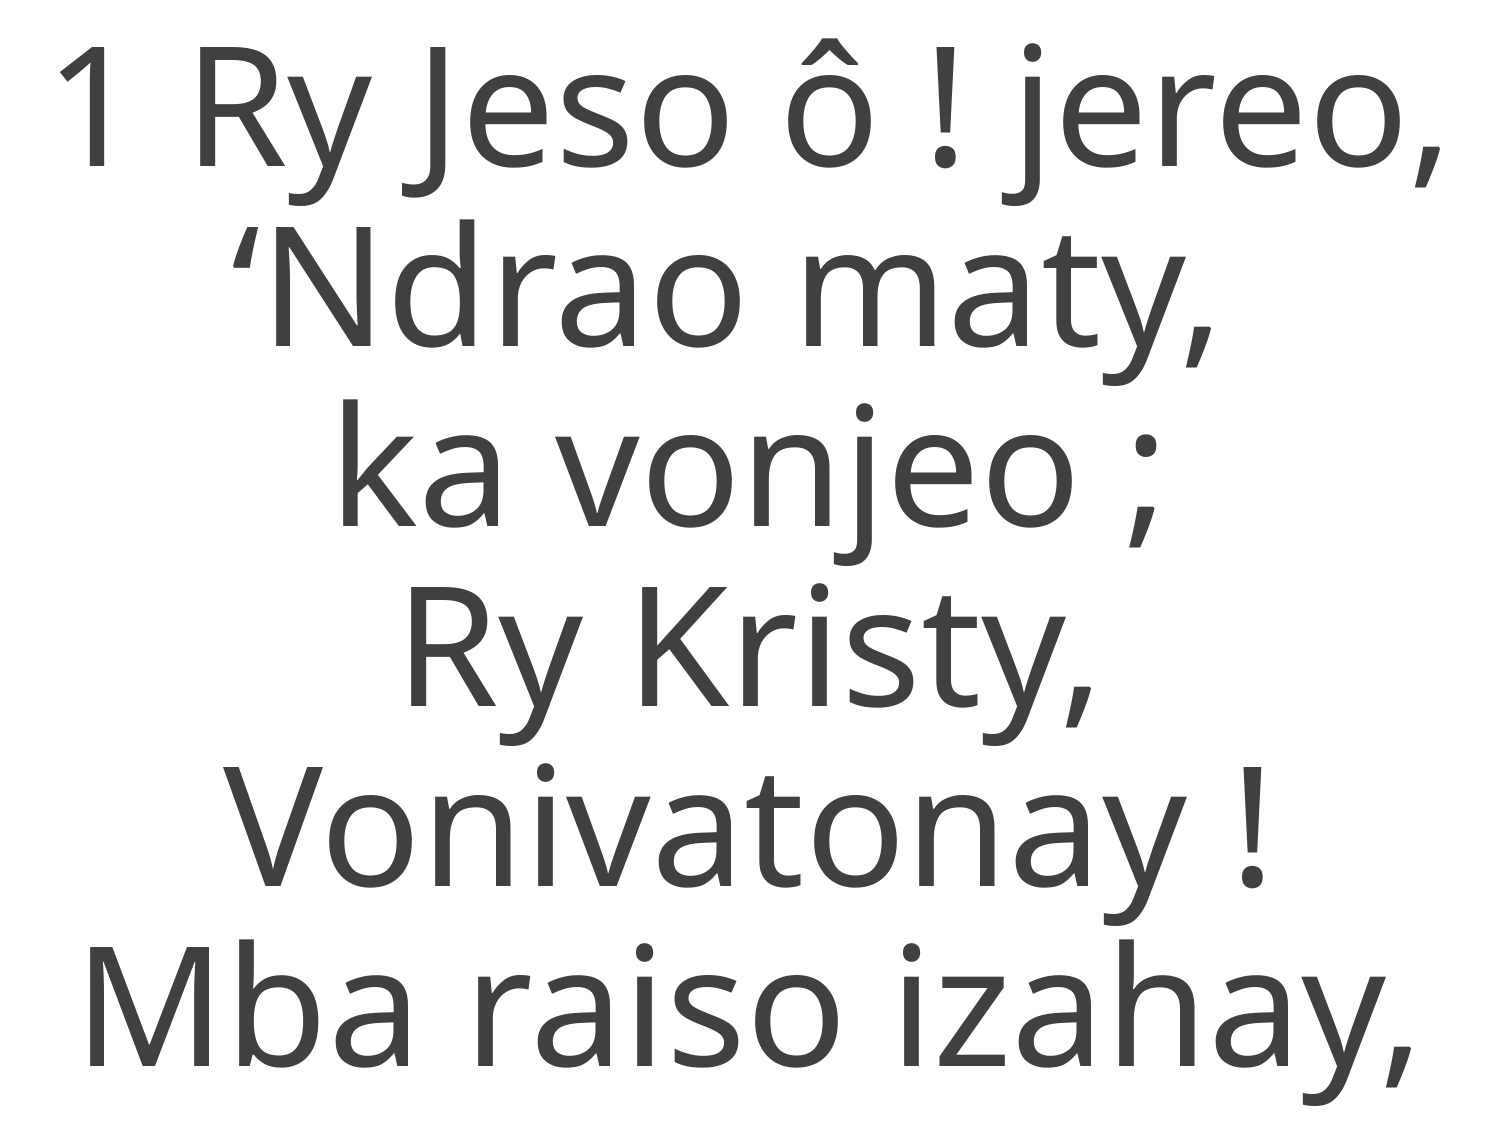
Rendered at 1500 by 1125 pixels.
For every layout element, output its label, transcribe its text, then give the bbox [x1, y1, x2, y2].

title 1 Ry Jeso ô ! jereo, ‘Ndrao maty, ka vonjeo ; Ry Kristy, Vonivatonay ! Mba raiso izahay, [0, 453, 1500, 672]
